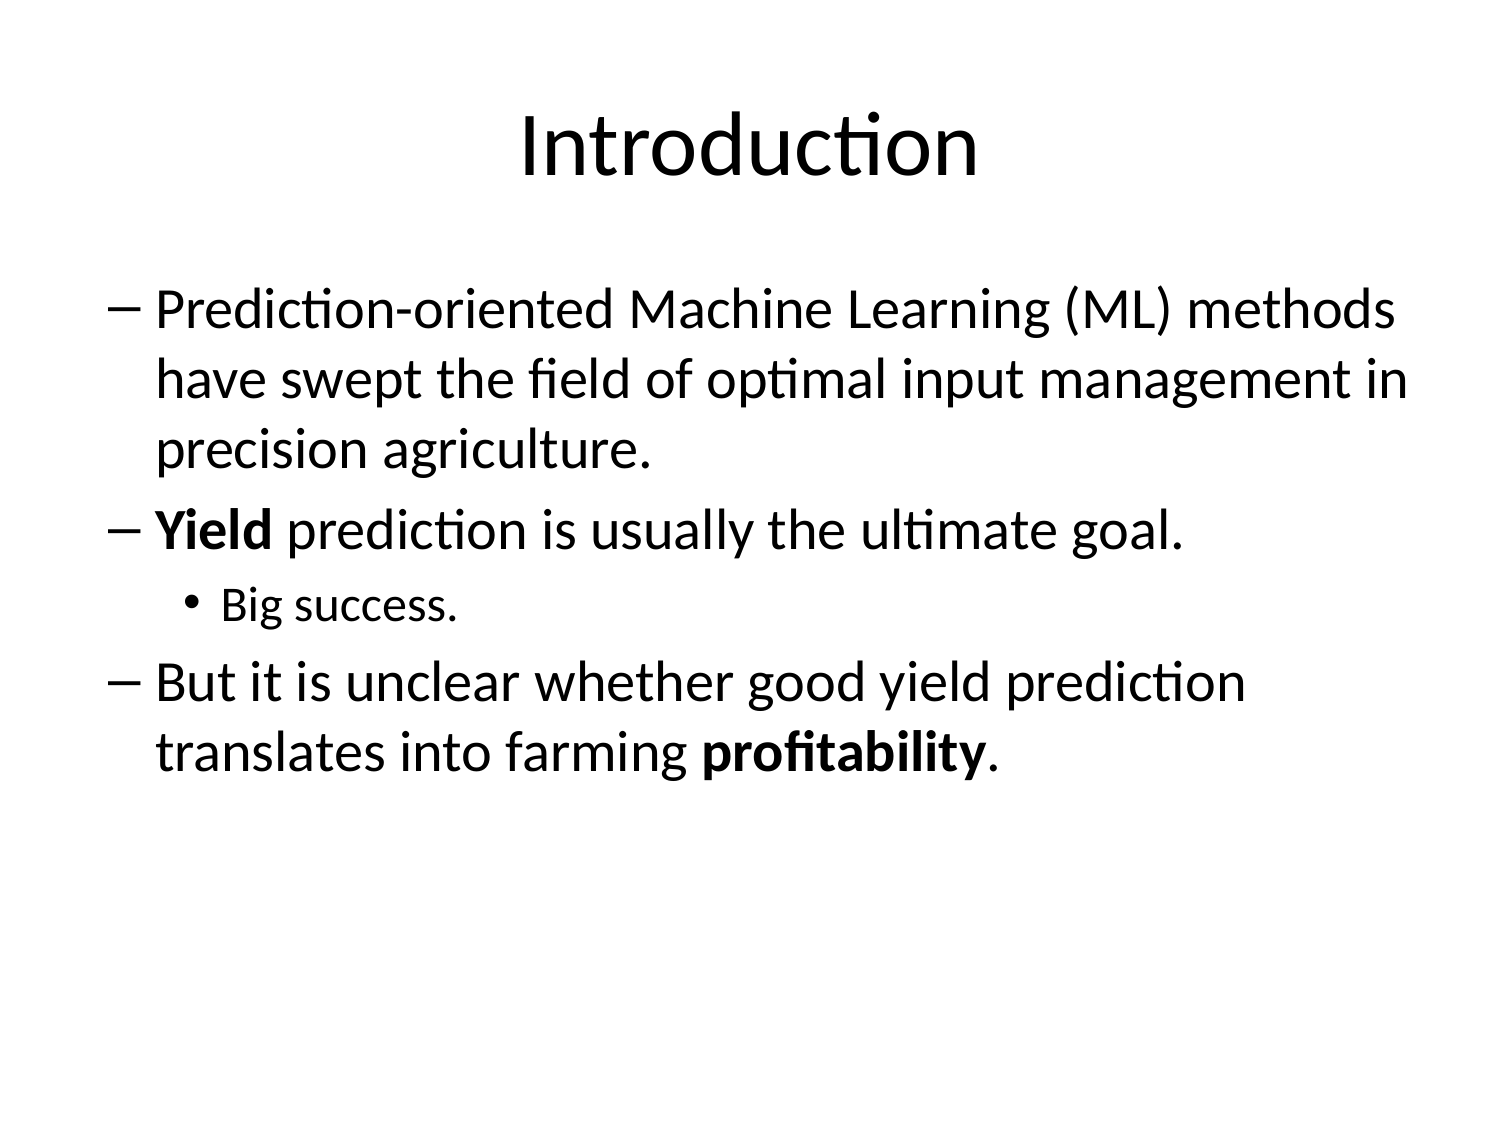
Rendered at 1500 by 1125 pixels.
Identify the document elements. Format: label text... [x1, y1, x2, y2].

title Introduction [75, 45, 1425, 233]
list Prediction-oriented Machine Learning (ML) methods have swept the field of optimal input management in precision agriculture. Yield prediction is usually the ultimate goal. Big success. But it is unclear whether good yield prediction translates into farming profitability. [18, 262, 1467, 1005]
